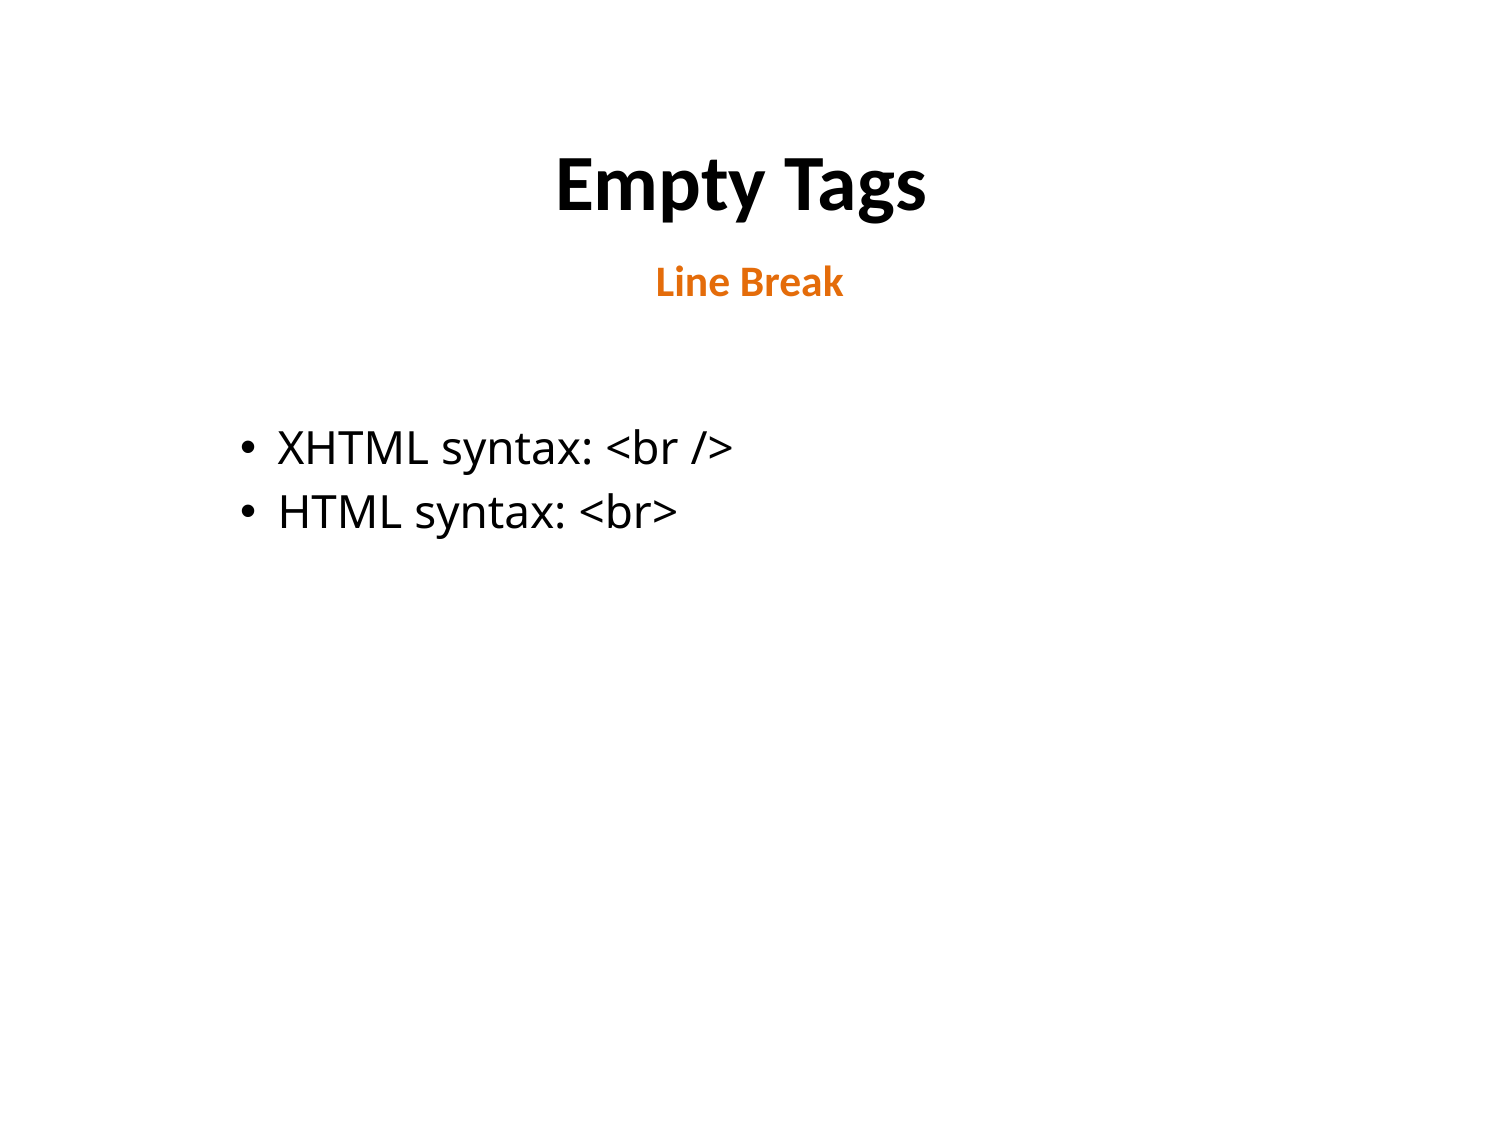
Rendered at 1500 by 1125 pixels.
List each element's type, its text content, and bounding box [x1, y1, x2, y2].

title Empty Tags Line Break [75, 75, 1425, 262]
list XHTML syntax: <br /> HTML syntax: <br> [75, 262, 1425, 1005]
